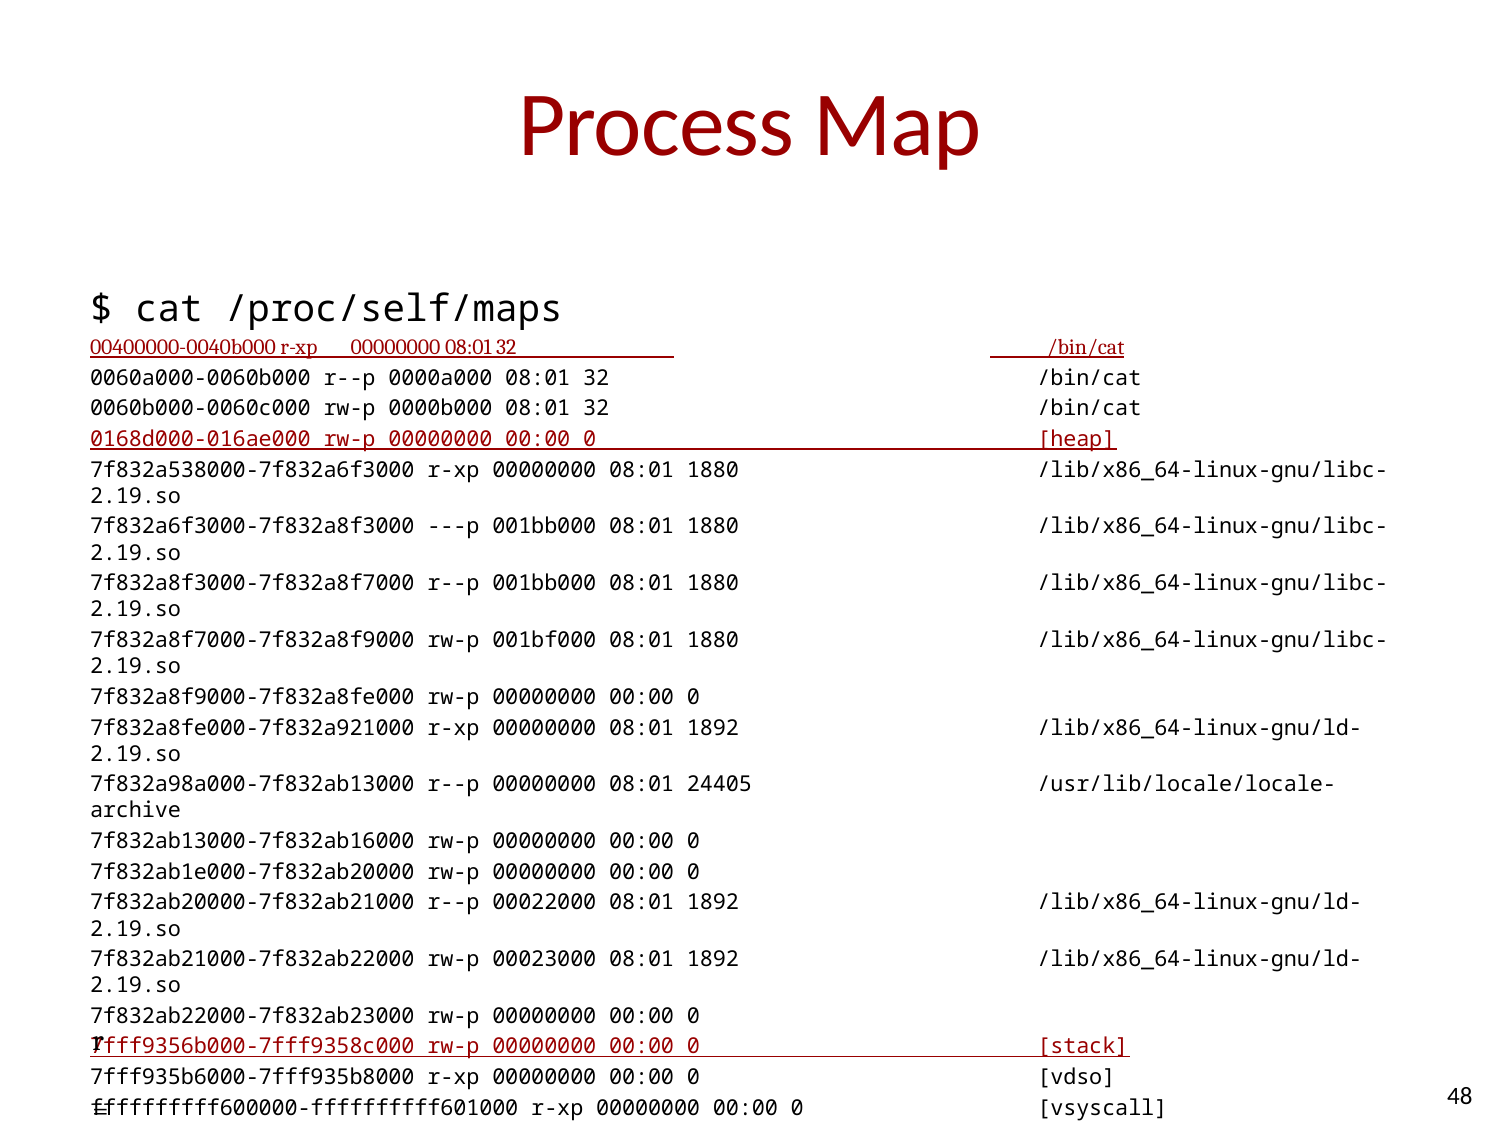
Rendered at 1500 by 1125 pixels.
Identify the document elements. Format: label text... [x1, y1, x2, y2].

list $ cat /proc/self/maps 00400000-0040b000 r-xp 00000000 08:01 32 /bin/cat 0060a000-0060b000 r--p 0000a000 08:01 32 /bin/cat 0060b000-0060c000 rw-p 0000b000 08:01 32 /bin/cat 0168d000-016ae000 rw-p 00000000 00:00 0 [heap] 7f832a538000-7f832a6f3000 r-xp 00000000 08:01 1880 /lib/x86_64-linux-gnu/libc-2.19.so 7f832a6f3000-7f832a8f3000 ---p 001bb000 08:01 1880 /lib/x86_64-linux-gnu/libc-2.19.so 7f832a8f3000-7f832a8f7000 r--p 001bb000 08:01 1880 /lib/x86_64-linux-gnu/libc-2.19.so 7f832a8f7000-7f832a8f9000 rw-p 001bf000 08:01 1880 /lib/x86_64-linux-gnu/libc-2.19.so 7f832a8f9000-7f832a8fe000 rw-p 00000000 00:00 0 7f832a8fe000-7f832a921000 r-xp 00000000 08:01 1892 /lib/x86_64-linux-gnu/ld-2.19.so 7f832a98a000-7f832ab13000 r--p 00000000 08:01 24405 /usr/lib/locale/locale-archive 7f832ab13000-7f832ab16000 rw-p 00000000 00:00 0 7f832ab1e000-7f832ab20000 rw-p 00000000 00:00 0 7f832ab20000-7f832ab21000 r--p 00022000 08:01 1892 /lib/x86_64-linux-gnu/ld-2.19.so 7f832ab21000-7f832ab22000 rw-p 00023000 08:01 1892 /lib/x86_64-linux-gnu/ld-2.19.so 7f832ab22000-7f832ab23000 rw-p 00000000 00:00 0 7fff9356b000-7fff9358c000 rw-p 00000000 00:00 0 [stack] 7fff935b6000-7fff935b8000 r-xp 00000000 00:00 0 [vdso] ffffffffff600000-ffffffffff601000 r-xp 00000000 00:00 0 [vsyscall] [75, 276, 1425, 1005]
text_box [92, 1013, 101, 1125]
title Process Map [75, 24, 1425, 213]
slide_number 48 [1137, 1065, 1488, 1125]
